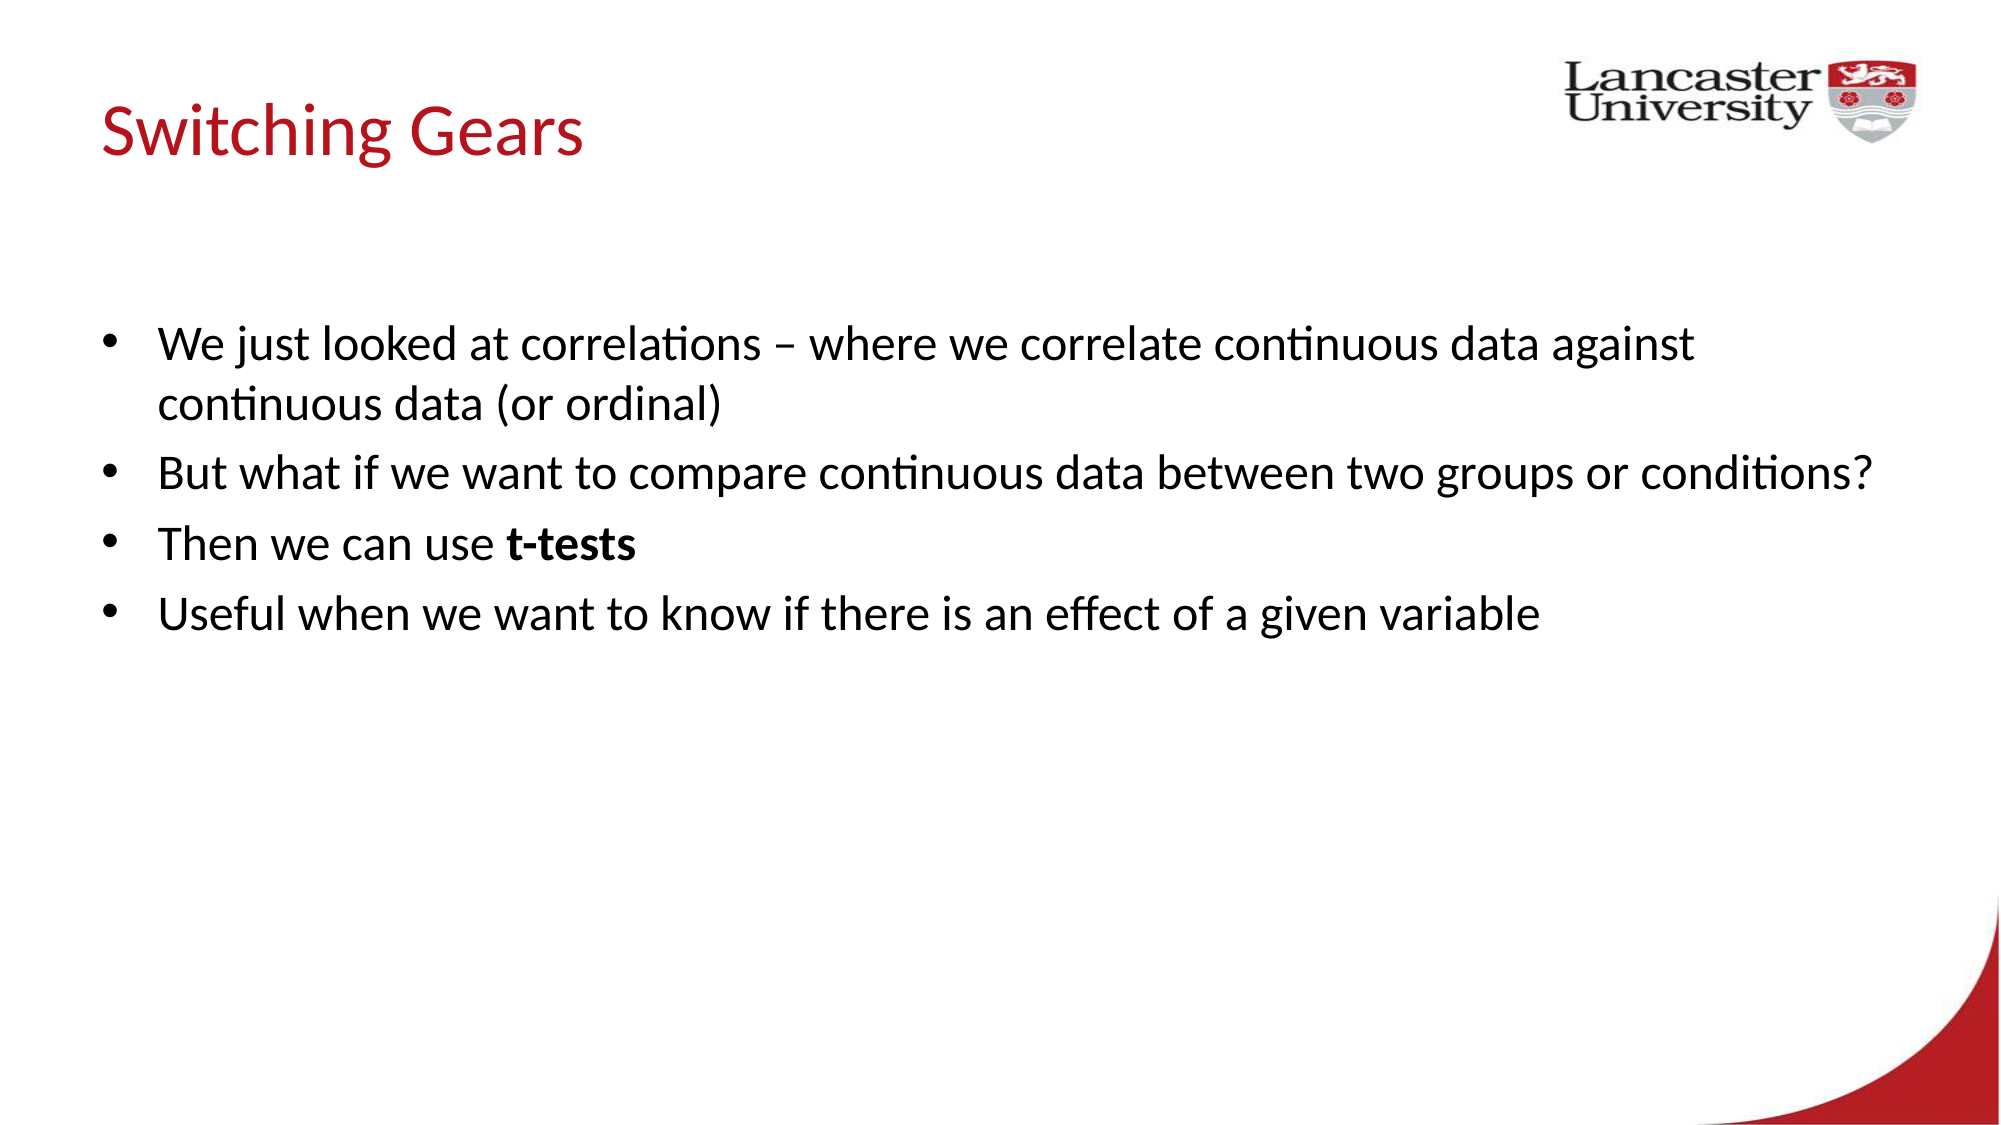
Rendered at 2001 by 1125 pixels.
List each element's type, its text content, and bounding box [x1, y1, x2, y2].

list We just looked at correlations – where we correlate continuous data against continuous data (or ordinal) But what if we want to compare continuous data between two groups or conditions? Then we can use t-tests Useful when we want to know if there is an effect of a given variable [86, 302, 1930, 1083]
picture [1, 0, 1999, 1125]
title Switching Gears [86, 90, 1567, 279]
